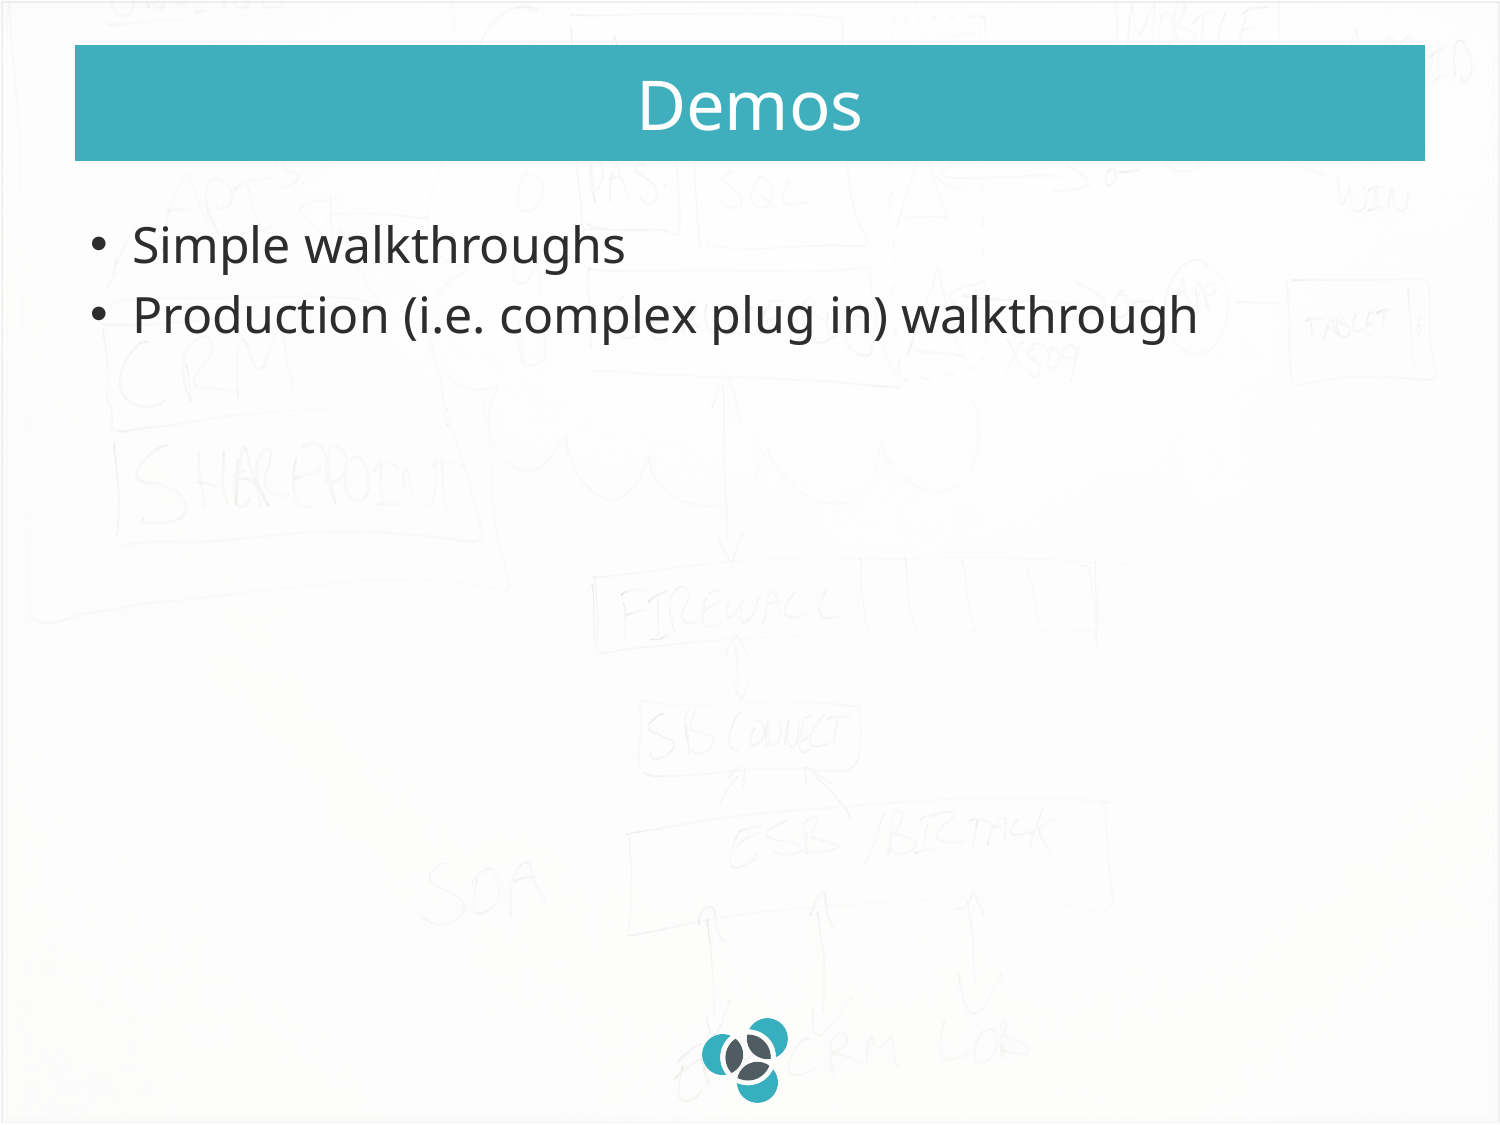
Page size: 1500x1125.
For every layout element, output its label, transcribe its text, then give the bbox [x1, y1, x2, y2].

list Simple walkthroughs Production (i.e. complex plug in) walkthrough [75, 205, 1425, 1005]
title Demos [75, 45, 1425, 161]
picture [702, 1018, 788, 1103]
